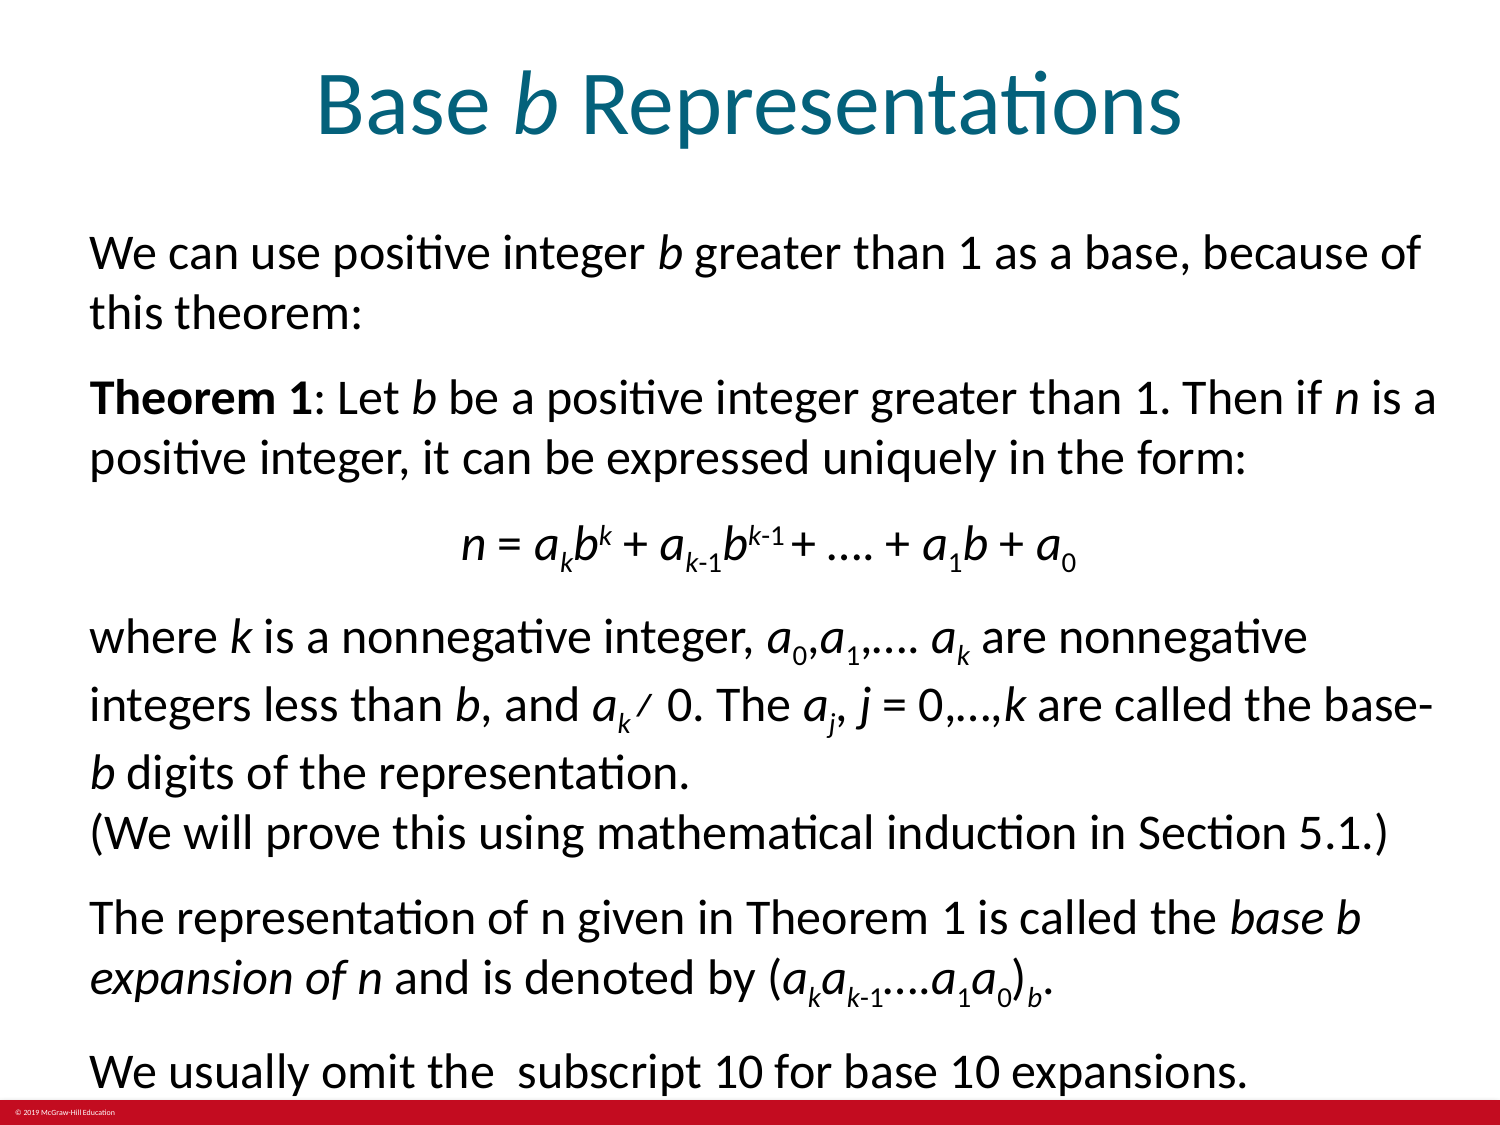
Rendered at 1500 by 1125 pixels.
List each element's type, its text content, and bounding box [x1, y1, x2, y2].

title Base b Representations [0, 0, 1500, 195]
list We can use positive integer b greater than 1 as a base, because of this theorem: Theorem 1: Let b be a positive integer greater than 1. Then if n is a positive integer, it can be expressed uniquely in the form: n = akbk + ak-1bk-1 + …. + a1b + a0 where k is a nonnegative integer, a0,a1,…. ak are nonnegative integers less than b, and ak≠ 0. The aj, j = 0,…,k are called the base-b digits of the representation. (We will prove this using mathematical induction in Section 5.1.) The representation of n given in Theorem 1 is called the base b expansion of n and is denoted by (akak-1….a1a0)b. We usually omit the subscript 10 for base 10 expansions. [75, 212, 1463, 1075]
